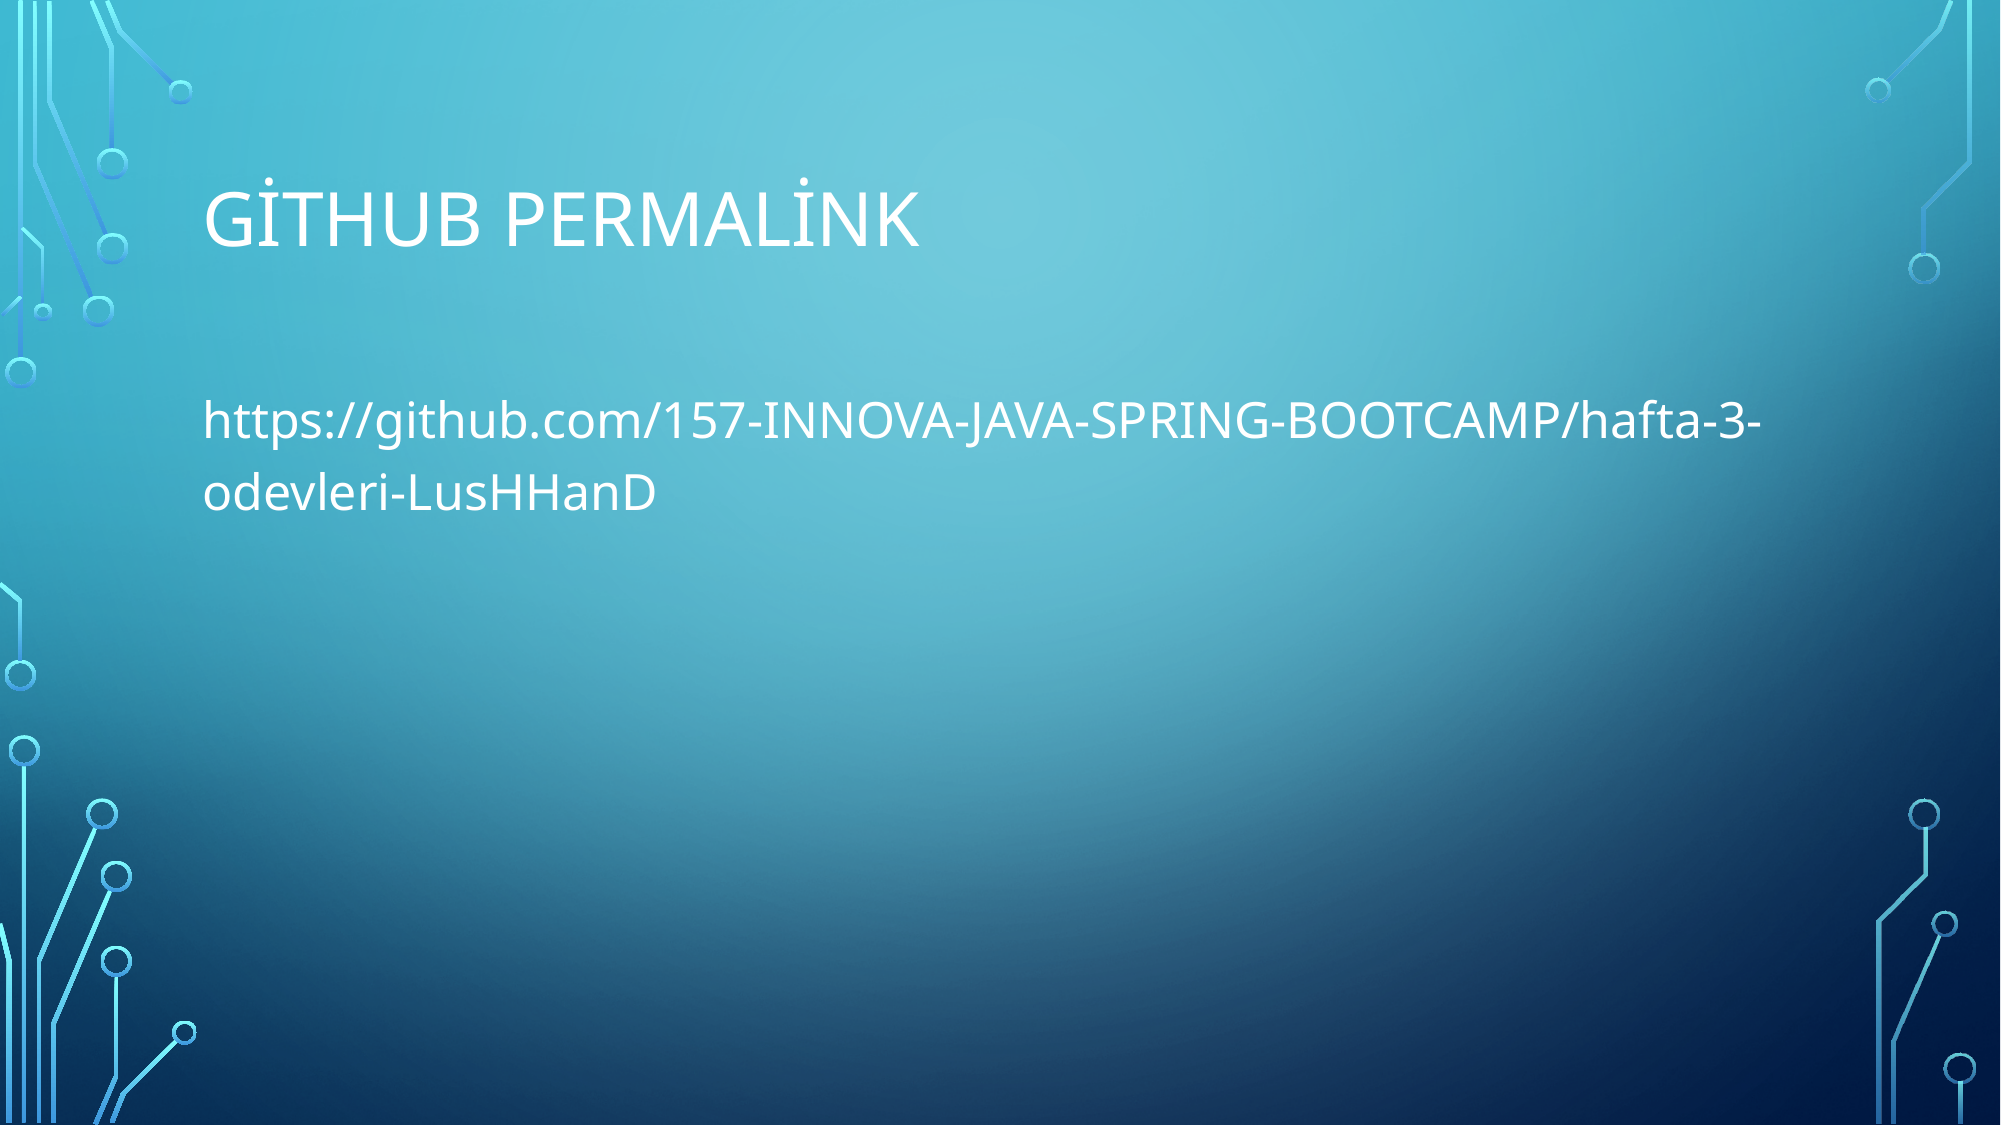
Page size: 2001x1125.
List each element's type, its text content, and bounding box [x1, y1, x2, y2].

list https://github.com/157-INNOVA-JAVA-SPRING-BOOTCAMP/hafta-3-odevleri-LusHHanD [187, 369, 1813, 950]
title Github permalink [187, 101, 1813, 344]
